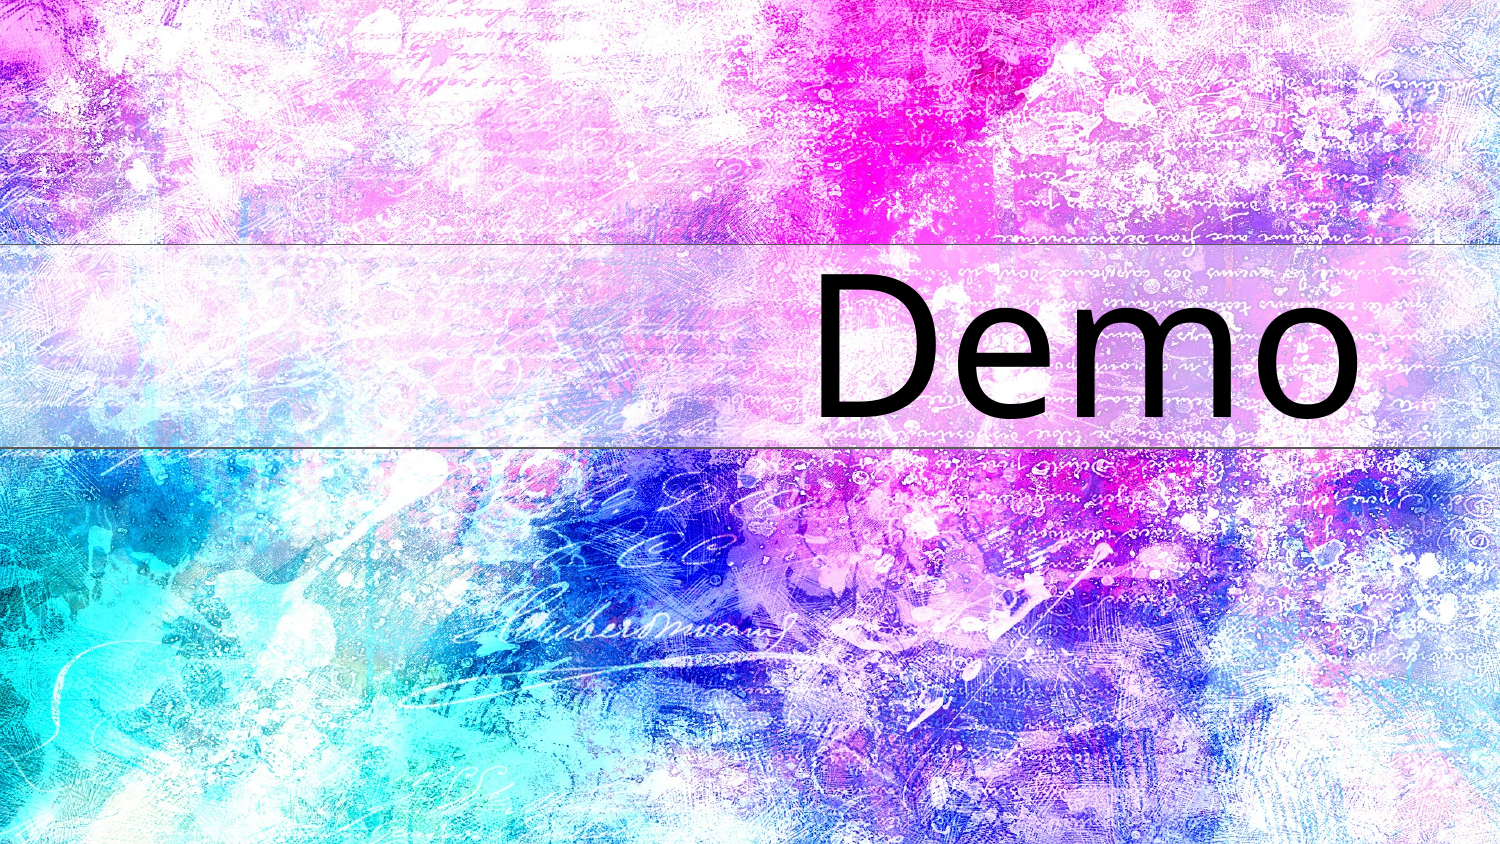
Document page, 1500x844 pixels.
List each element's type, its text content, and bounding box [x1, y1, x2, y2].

picture [150, 508, 159, 513]
subtitle Demo [386, 202, 1500, 333]
picture [0, 449, 1500, 844]
picture [158, 512, 166, 521]
picture [62, 486, 68, 493]
picture [0, 527, 11, 531]
picture [40, 543, 48, 550]
picture [0, 0, 1500, 244]
picture [11, 548, 17, 560]
picture [69, 525, 86, 536]
text_box [0, 244, 1500, 449]
picture [32, 532, 42, 546]
picture [44, 527, 54, 540]
picture [158, 495, 164, 502]
picture [22, 529, 29, 538]
